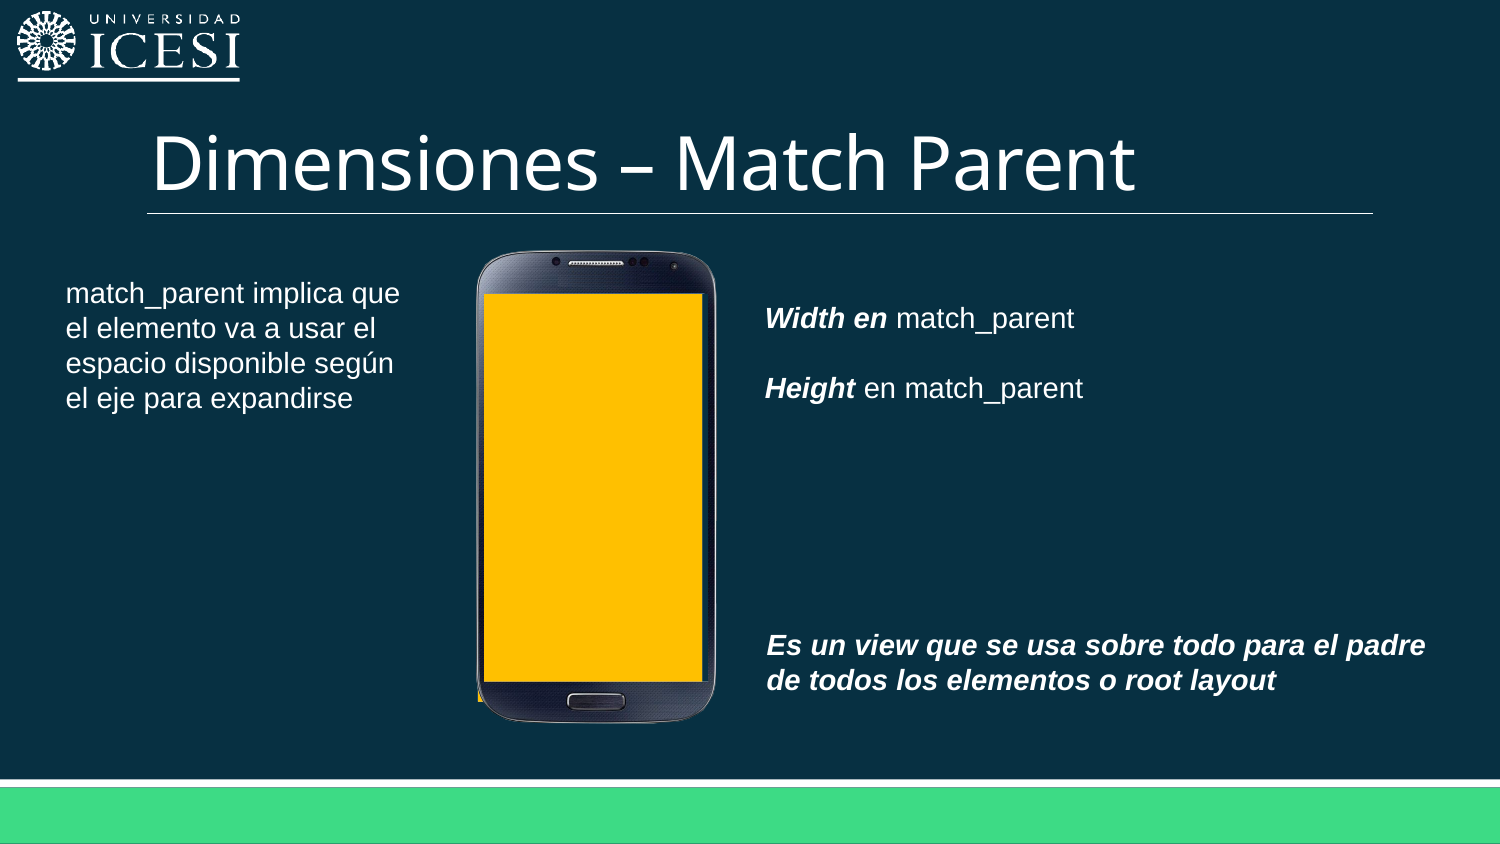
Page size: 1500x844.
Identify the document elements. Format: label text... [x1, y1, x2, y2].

picture [435, 236, 745, 741]
text_box Width en match_parent Height en match_parent [752, 291, 1400, 412]
picture [17, 11, 241, 82]
title Dimensiones – Match Parent [135, 35, 1373, 214]
text_box Es un view que se usa sobre todo para el padre de todos los elementos o root layout [752, 619, 1483, 704]
text_box match_parent implica que el elemento va a usar el espacio disponible según el eje para expandirse [50, 266, 429, 422]
